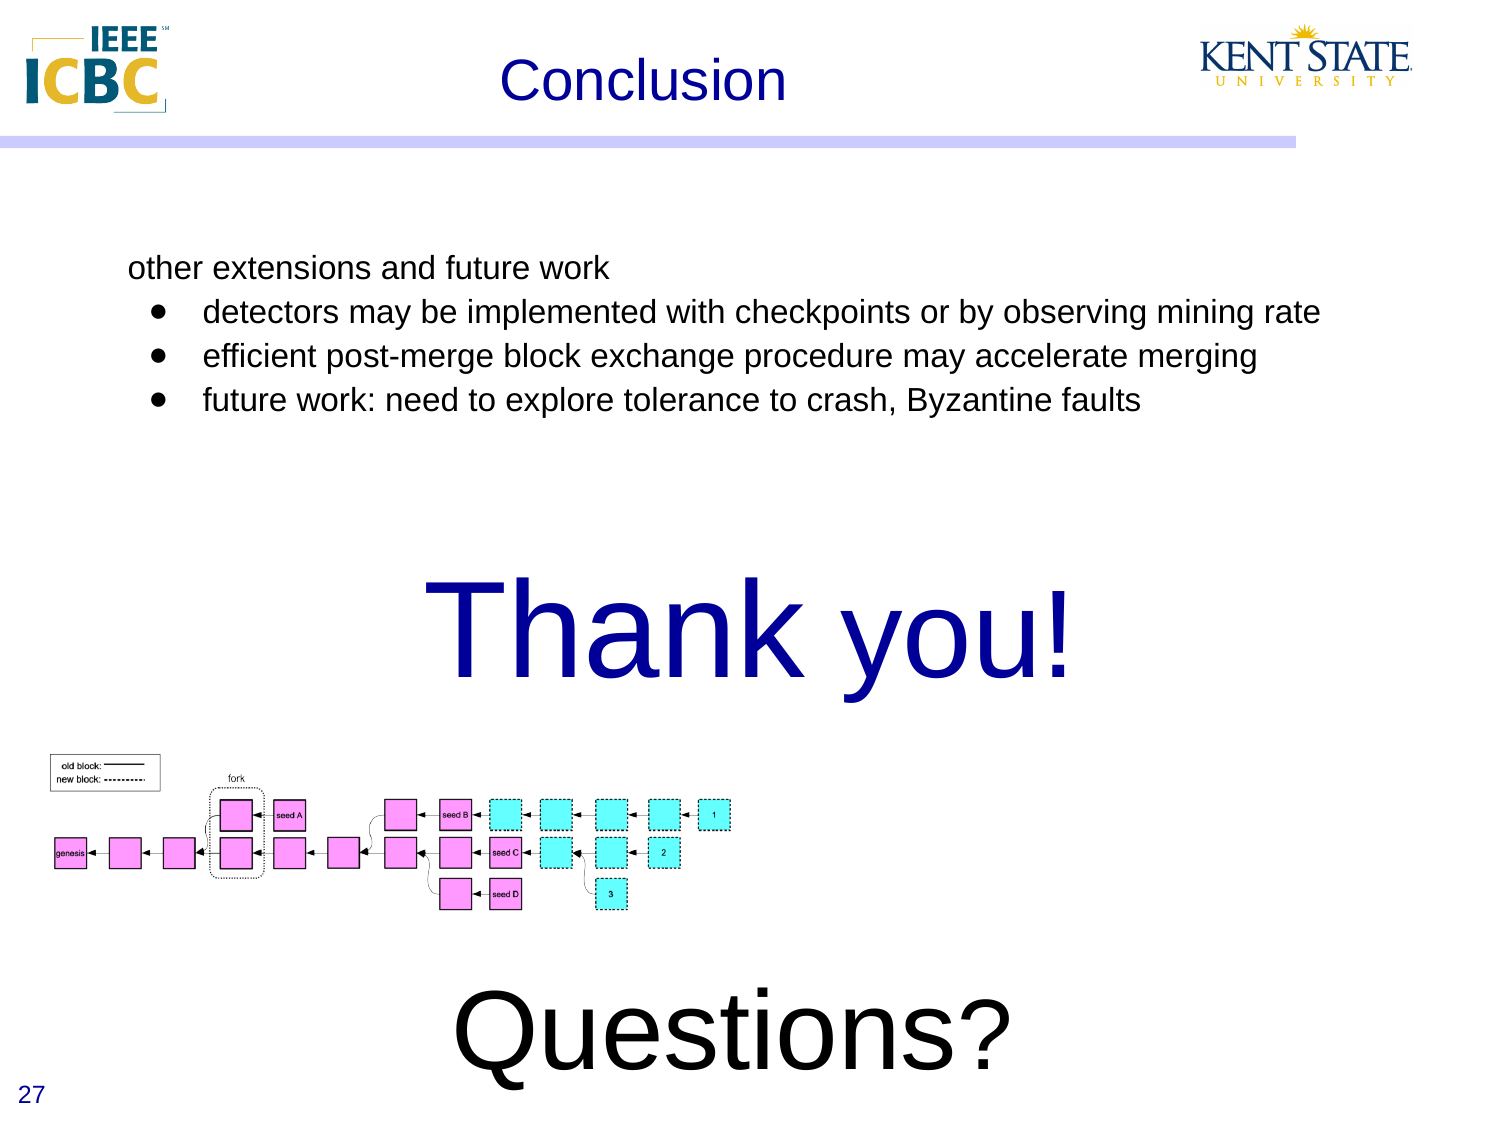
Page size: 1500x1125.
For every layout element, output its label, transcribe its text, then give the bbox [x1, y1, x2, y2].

text_box other extensions and future work detectors may be implemented with checkpoints or by observing mining rate efficient post-merge block exchange procedure may accelerate merging future work: need to explore tolerance to crash, Byzantine faults [112, 234, 1351, 469]
title Conclusion [62, 33, 1225, 120]
picture [40, 740, 744, 942]
picture [19, 18, 176, 120]
text_box Questions? [412, 936, 1052, 1086]
text_box Thank you! [112, 530, 1388, 713]
picture [1200, 24, 1413, 86]
